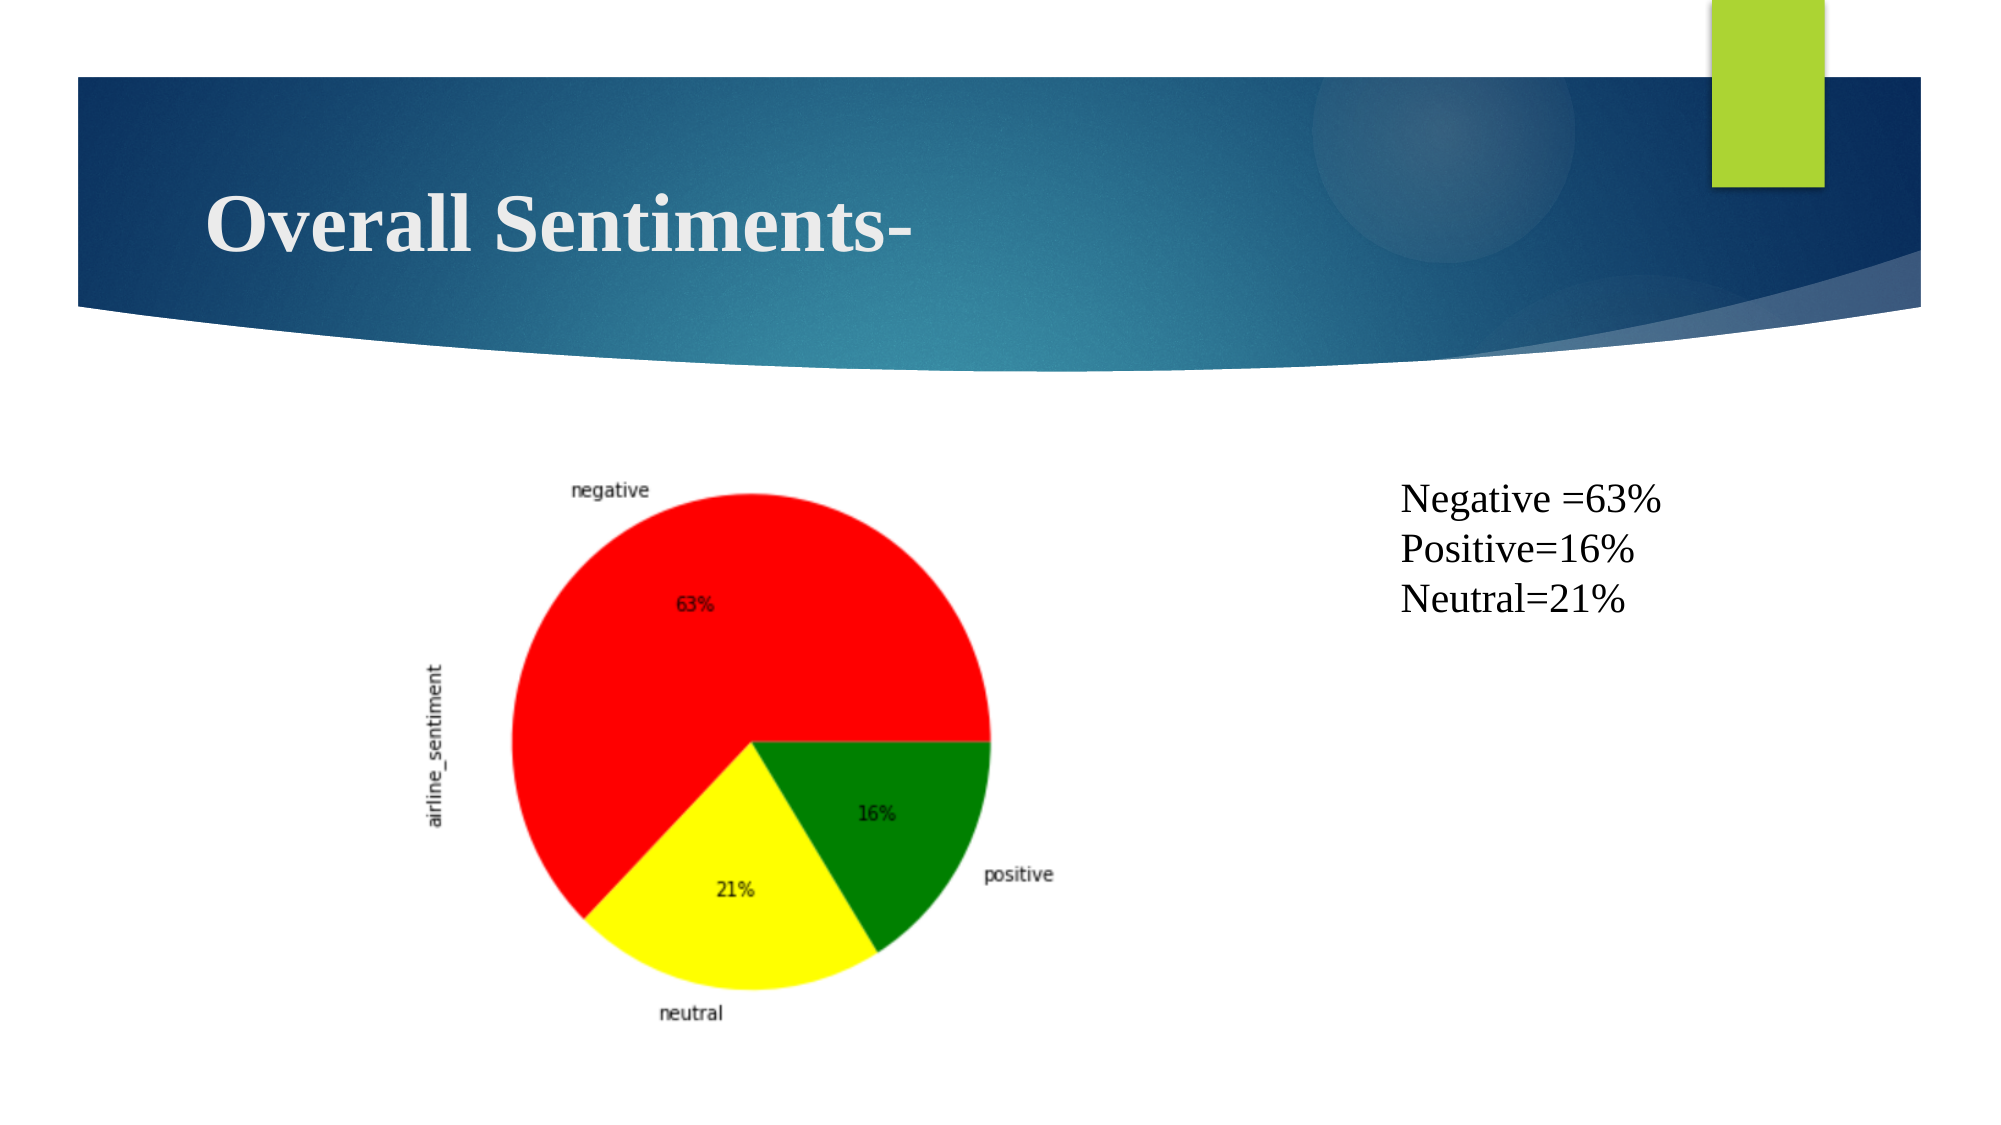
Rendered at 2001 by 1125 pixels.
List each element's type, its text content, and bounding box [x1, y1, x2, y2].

text_box Negative =63% Positive=16% Neutral=21% [1385, 463, 1802, 629]
title Overall Sentiments- [189, 159, 1627, 276]
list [331, 426, 1303, 1052]
